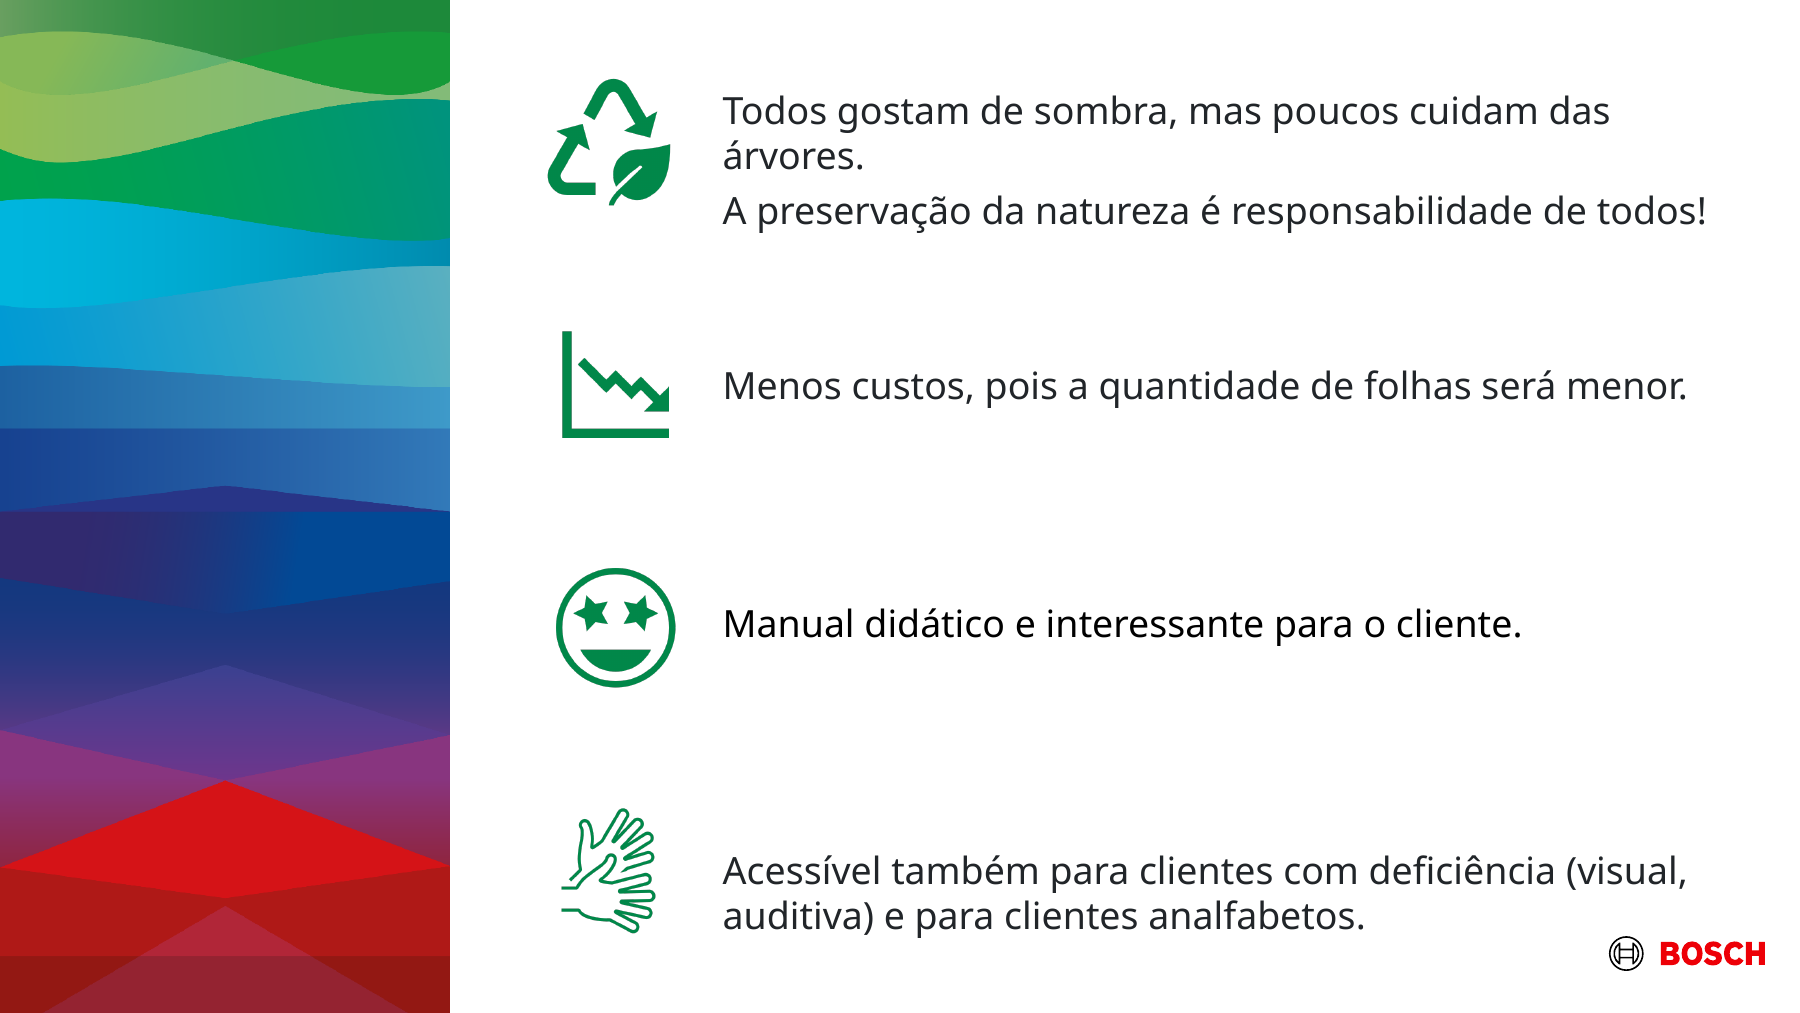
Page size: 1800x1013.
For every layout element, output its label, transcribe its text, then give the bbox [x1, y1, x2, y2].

text_box Acessível também para clientes com deficiência (visual, auditiva) e para clientes analfabetos. [722, 846, 1738, 895]
picture [0, 0, 450, 1013]
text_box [534, 66, 691, 946]
text_box Todos gostam de sombra, mas poucos cuidam das árvores. A preservação da natureza é responsabilidade de todos! [722, 86, 1738, 196]
text_box Manual didático e interessante para o cliente. [722, 599, 1738, 648]
text_box Menos custos, pois a quantidade de folhas será menor. [722, 362, 1738, 411]
